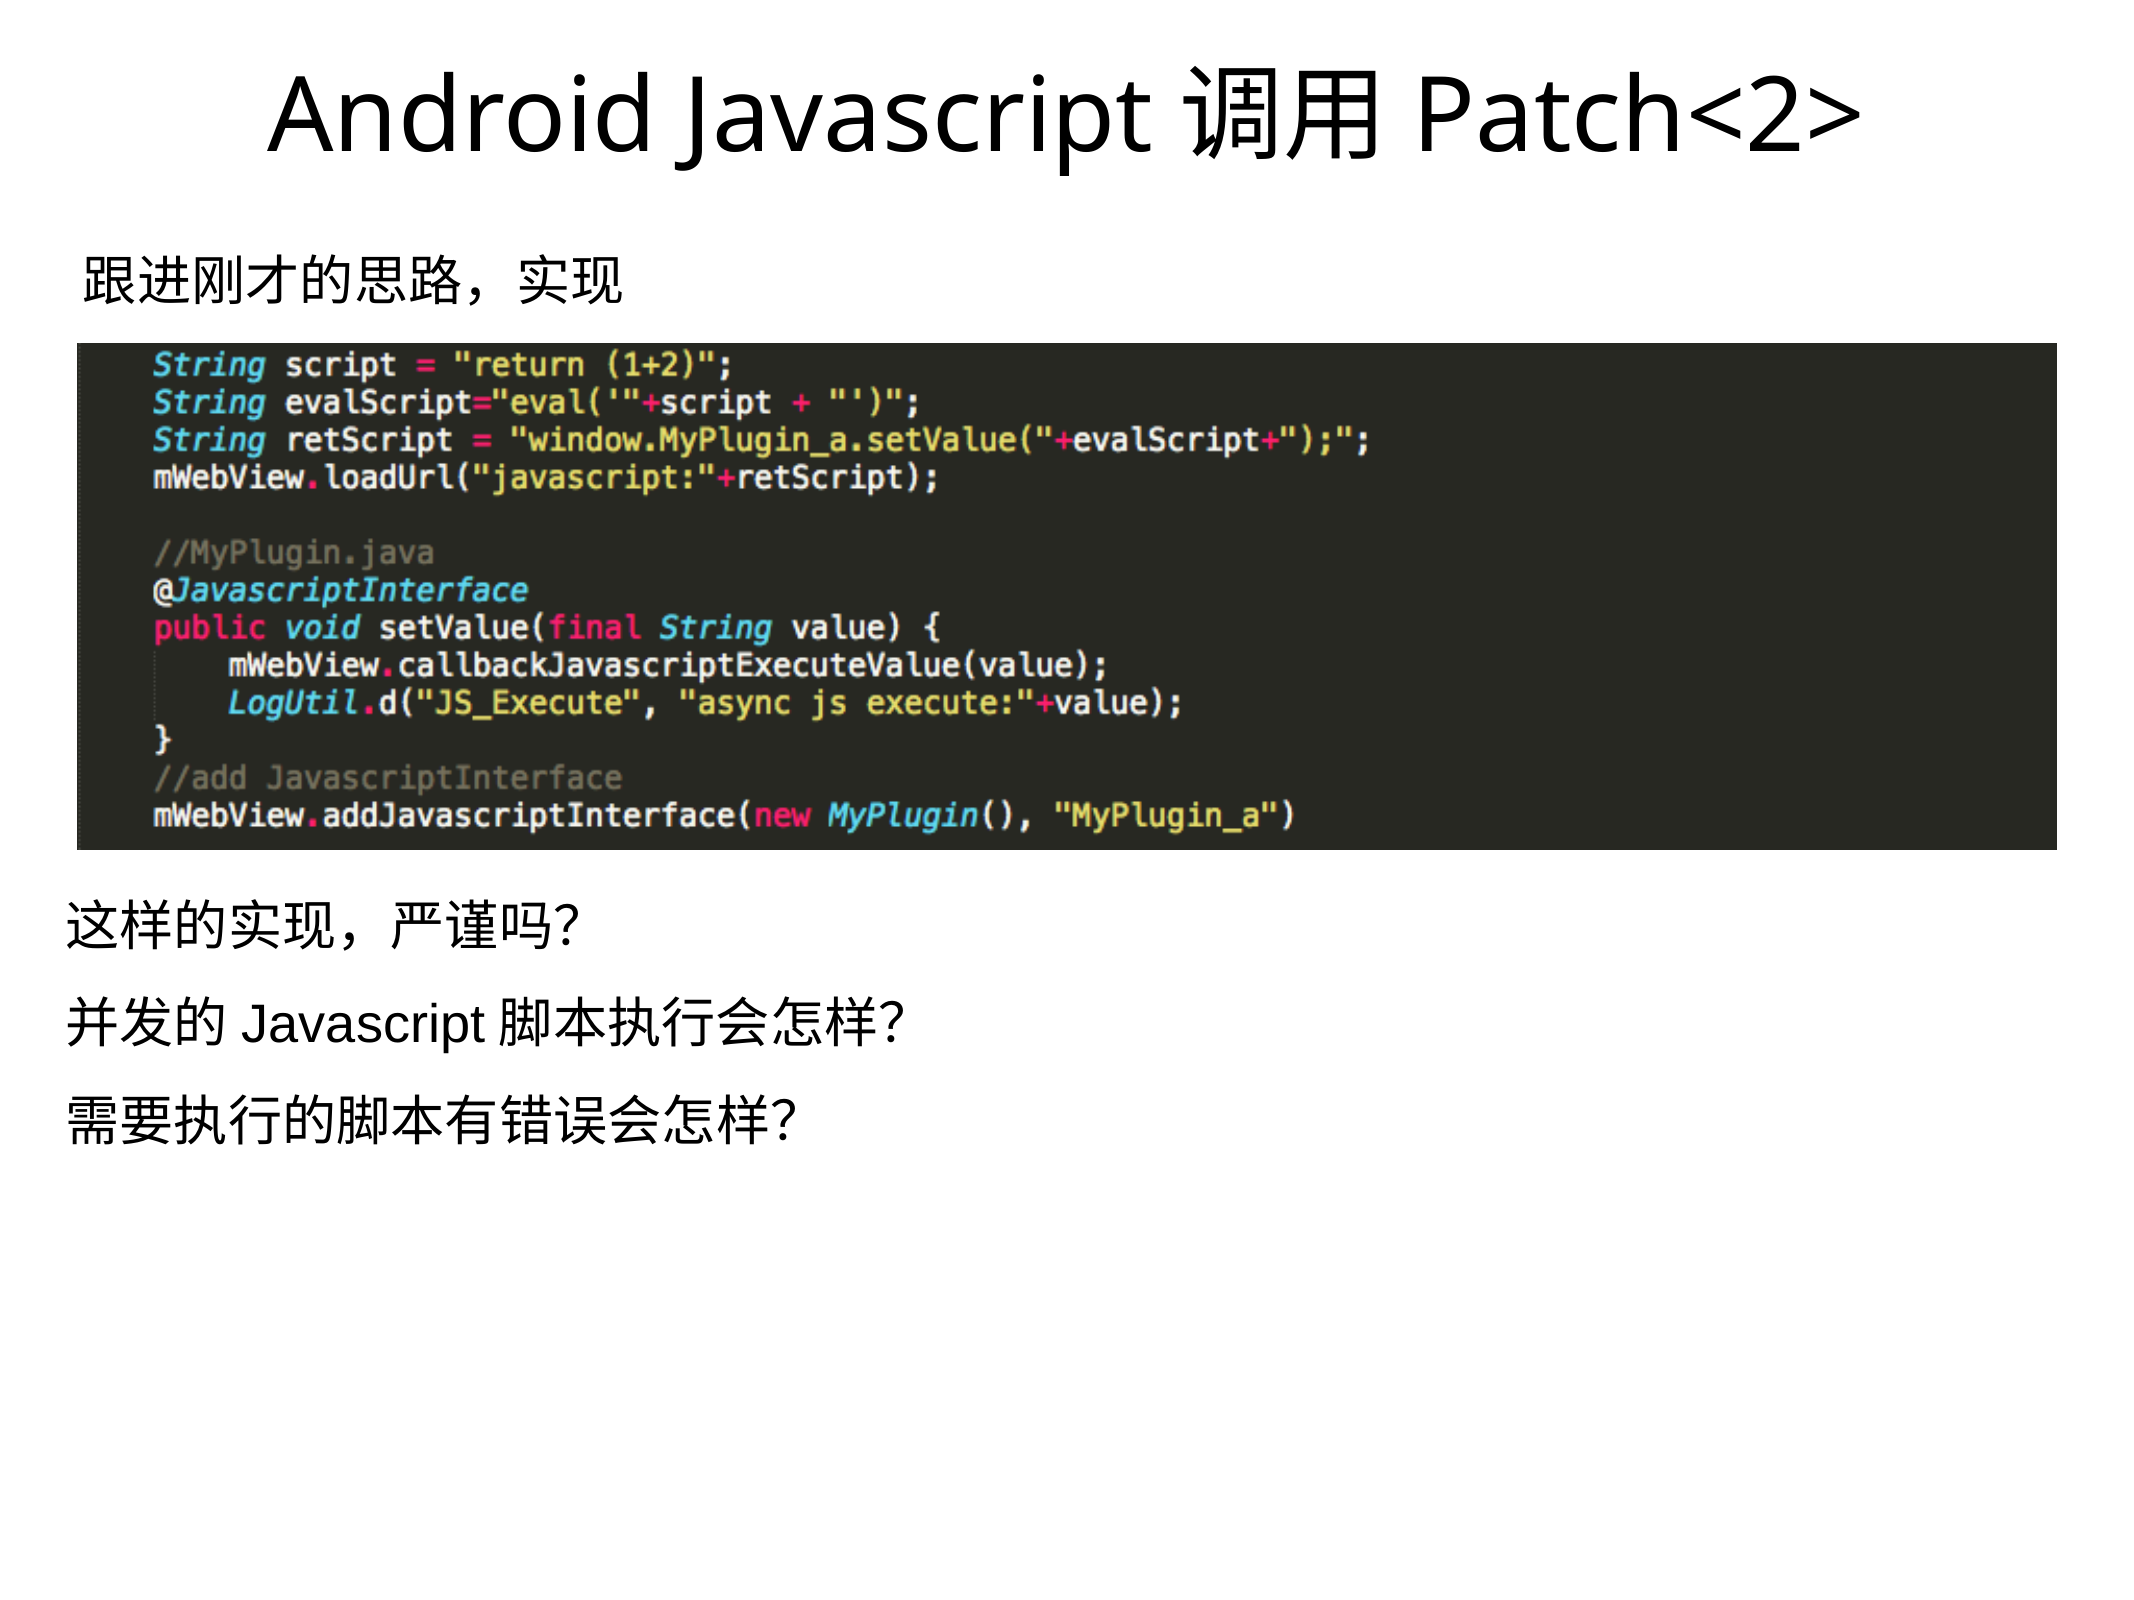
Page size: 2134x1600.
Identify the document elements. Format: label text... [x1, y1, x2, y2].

text_box 跟进刚才的思路，实现 [74, 238, 634, 320]
text_box 这样的实现，严谨吗？ 并发的Javascript脚本执行会怎样？ 需要执行的脚本有错误会怎样？ [57, 850, 942, 1160]
picture [76, 343, 2057, 850]
title Android Javascript调用Patch<2> [0, 0, 2134, 218]
